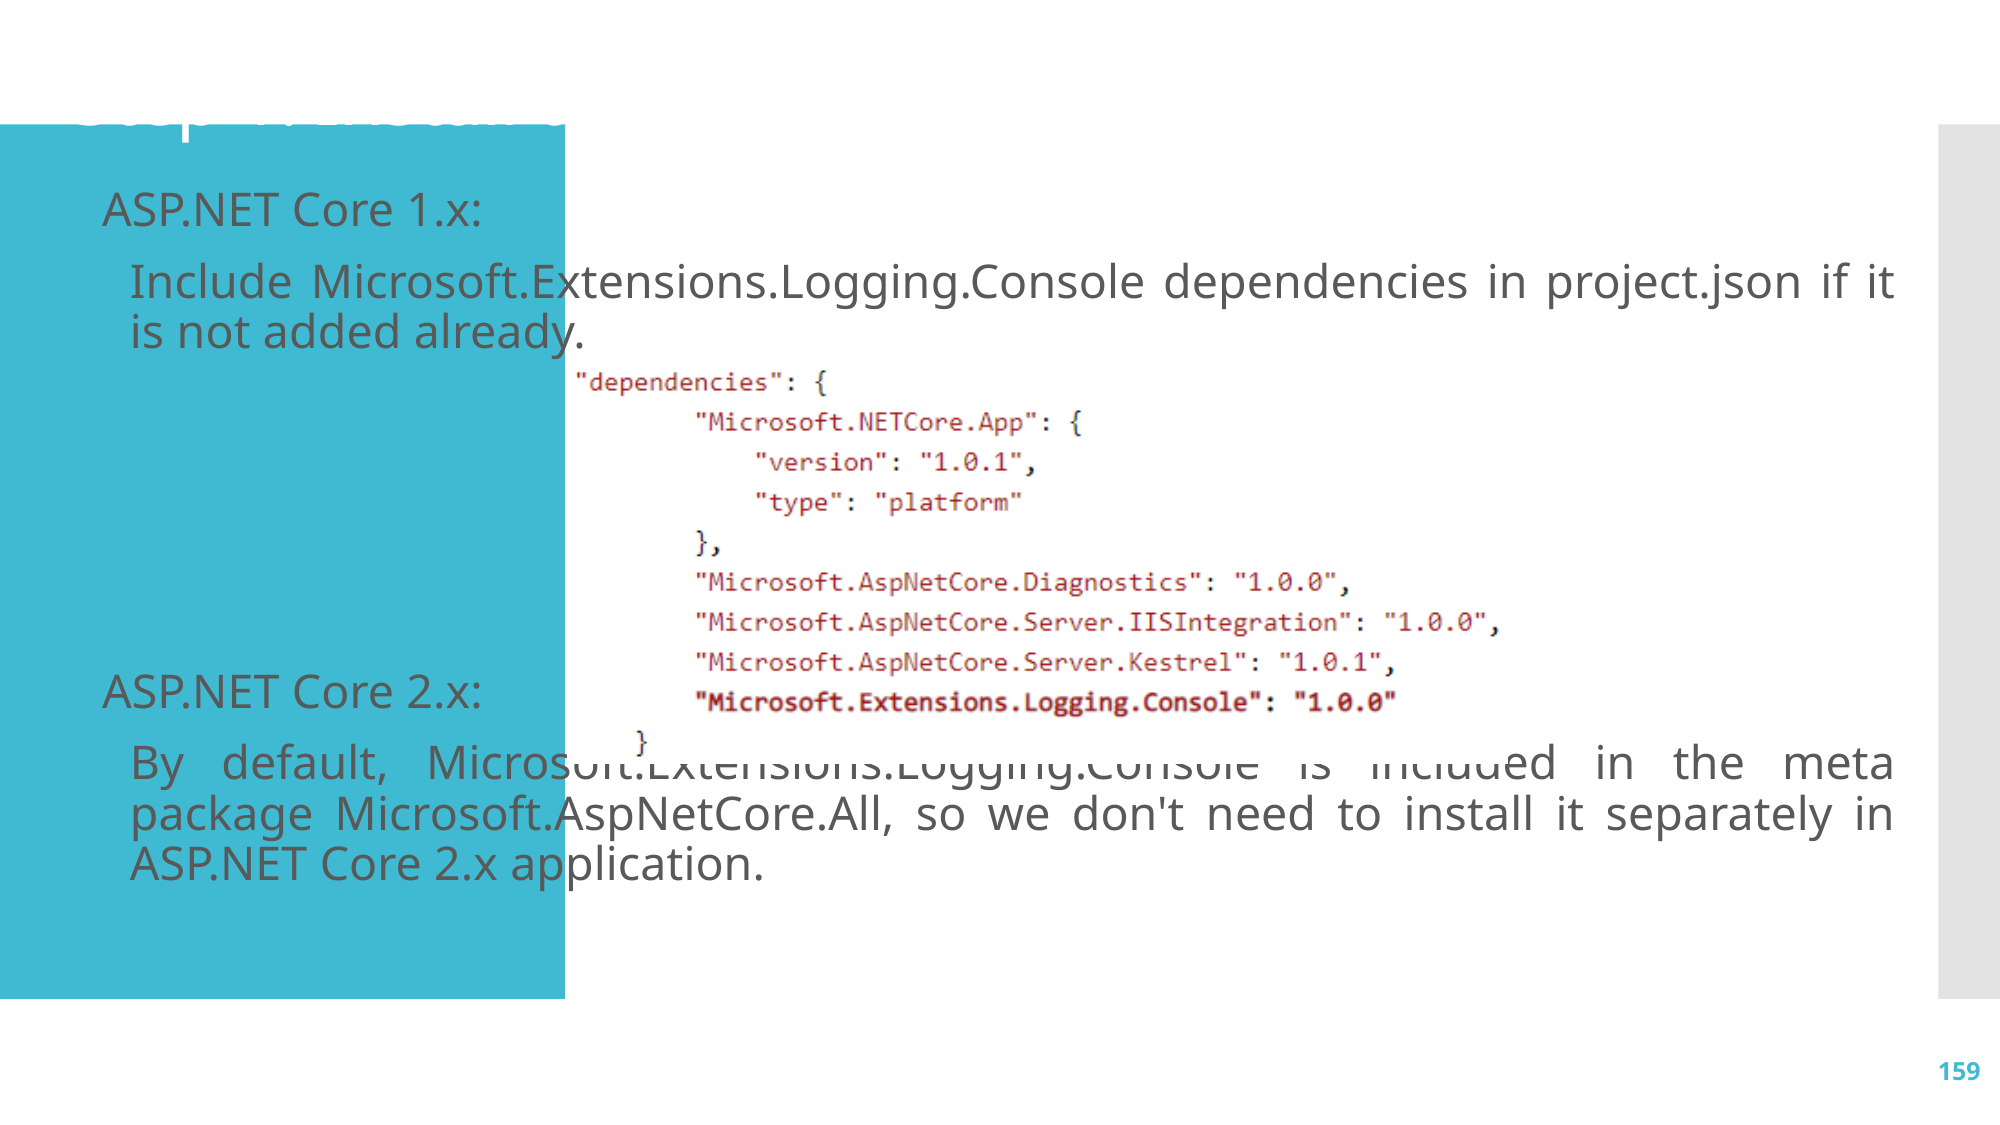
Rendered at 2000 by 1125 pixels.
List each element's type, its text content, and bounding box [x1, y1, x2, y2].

slide_number 159 [1744, 1042, 1996, 1103]
title Step 1: Install the NuGet Package [57, 54, 1883, 150]
picture [567, 360, 1509, 765]
list ASP.NET Core 1.x: Include Microsoft.Extensions.Logging.Console dependencies in project.json if it is not added already. ASP.NET Core 2.x: By default, Microsoft.Extensions.Logging.Console is included in the meta package Microsoft.AspNetCore.All, so we don't need to install it separately in ASP.NET Core 2.x application. [87, 176, 1913, 902]
